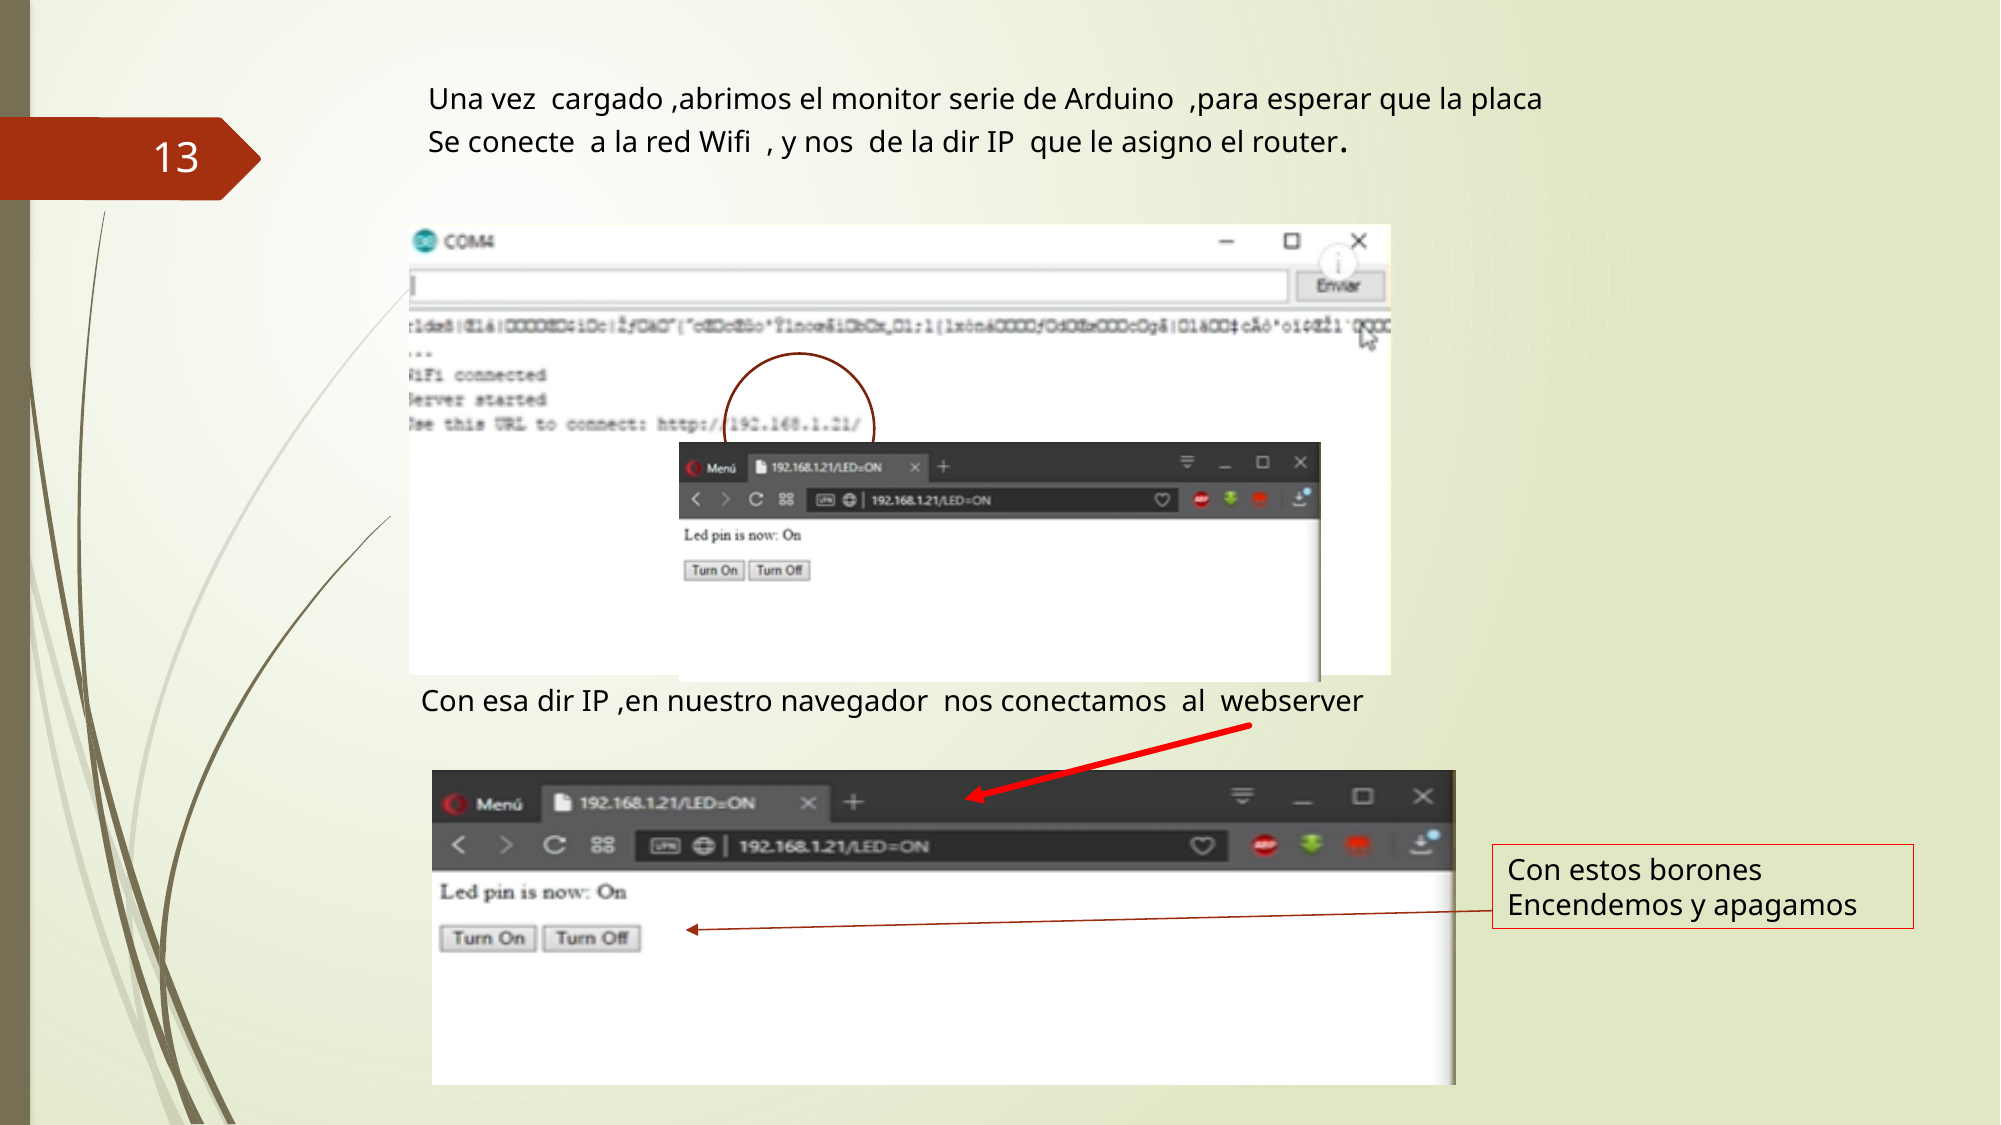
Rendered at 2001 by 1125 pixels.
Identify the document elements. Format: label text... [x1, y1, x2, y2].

text_box Con estos borones Encendemos y apagamos [1492, 844, 1914, 929]
picture [432, 770, 1456, 1085]
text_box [963, 725, 1250, 800]
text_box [685, 910, 1493, 931]
text_box Con esa dir IP ,en nuestro navegador nos conectamos al webserver [406, 682, 1380, 725]
picture [409, 223, 1391, 683]
text_box Una vez cargado ,abrimos el monitor serie de Arduino ,para esperar que la placa Se conecte a la red Wifi , y nos de la dir IP que le asigno el router. [413, 72, 1560, 168]
slide_number 13 [87, 129, 216, 190]
